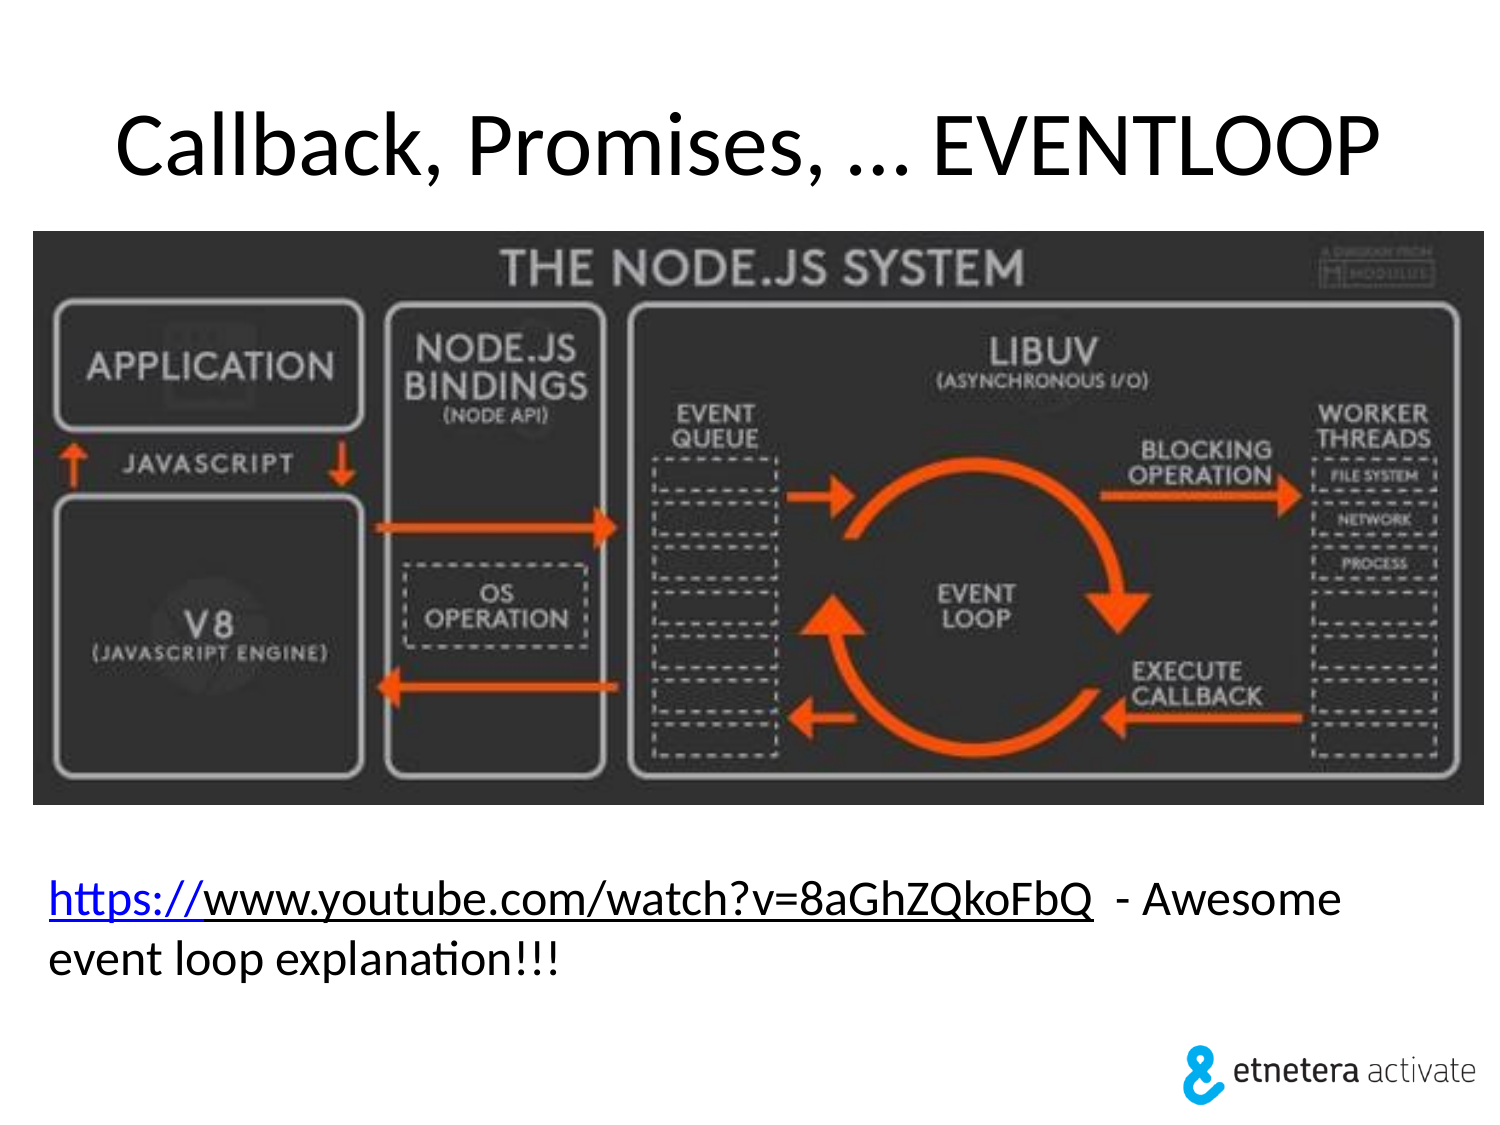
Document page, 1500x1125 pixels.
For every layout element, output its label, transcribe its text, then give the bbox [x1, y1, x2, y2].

text_box https://www.youtube.com/watch?v=8aGhZQkoFbQ - Awesome event loop explanation!!! [33, 857, 1459, 993]
picture [33, 231, 1484, 805]
title Callback, Promises, … EVENTLOOP [75, 45, 1425, 230]
picture [1158, 1021, 1500, 1125]
